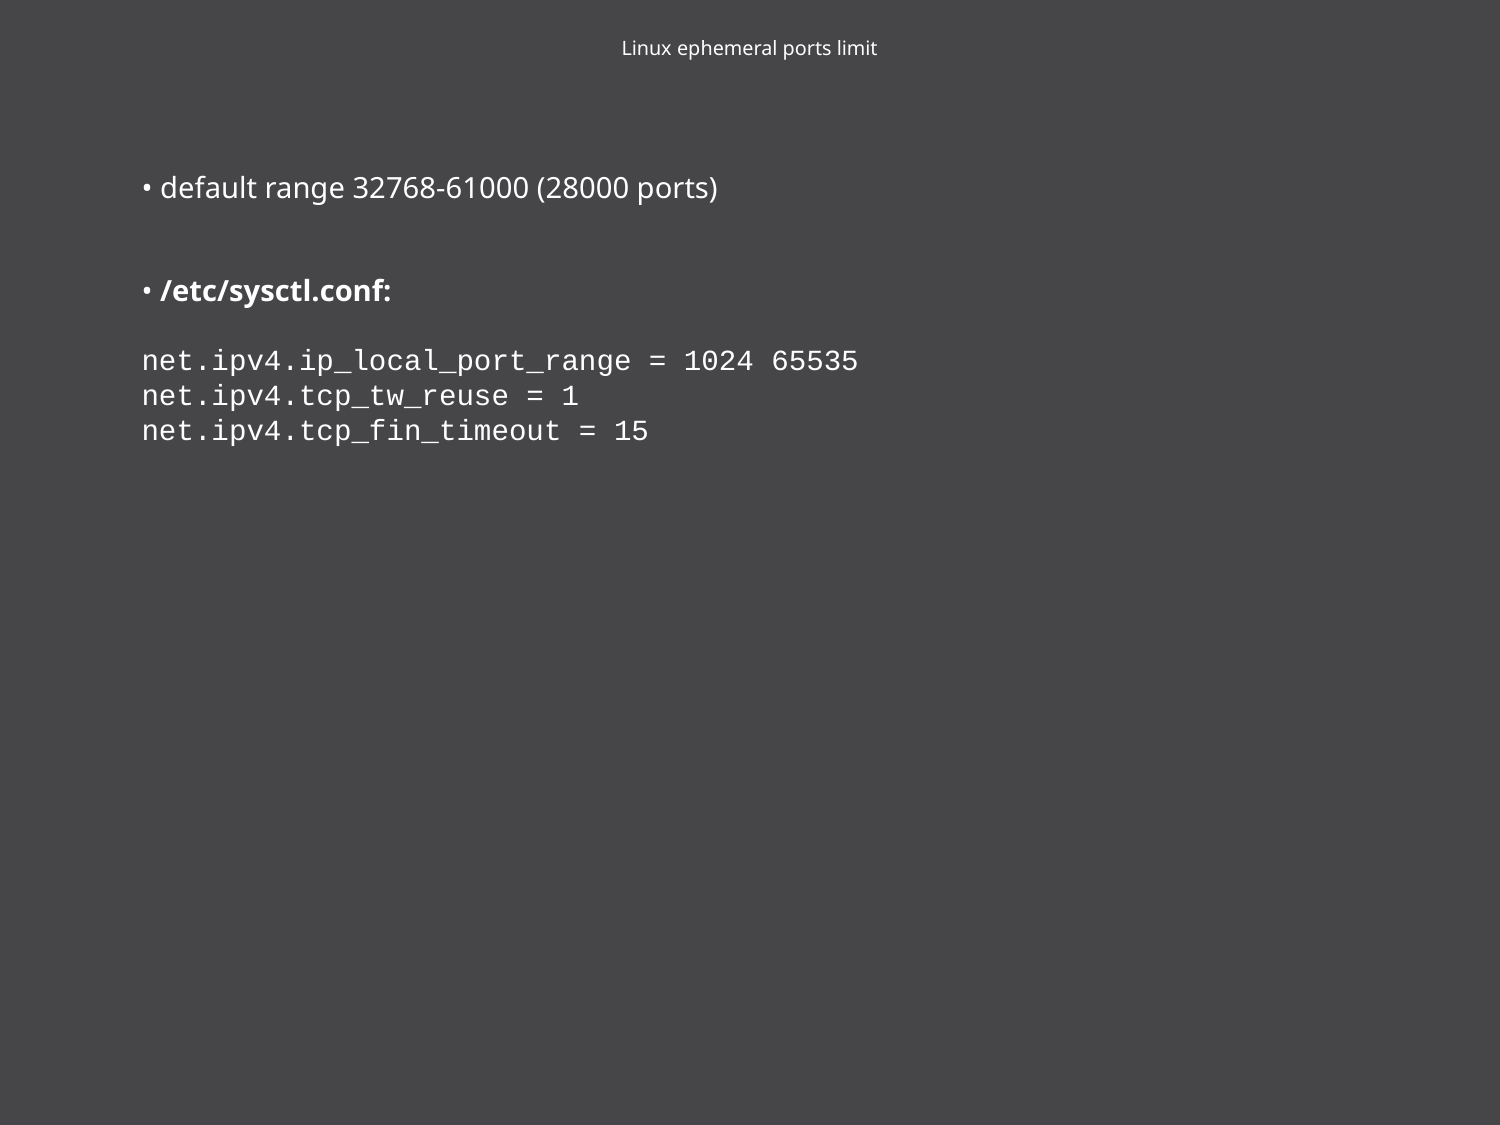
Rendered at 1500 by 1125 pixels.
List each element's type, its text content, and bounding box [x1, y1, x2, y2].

title Linux ephemeral ports limit [304, 31, 1196, 92]
text_box • default range 32768-61000 (28000 ports) [126, 162, 809, 212]
text_box • /etc/sysctl.conf: net.ipv4.ip_local_port_range = 1024 65535 net.ipv4.tcp_tw_reuse = 1 net.ipv4.tcp_fin_timeout = 15 [126, 264, 1094, 454]
